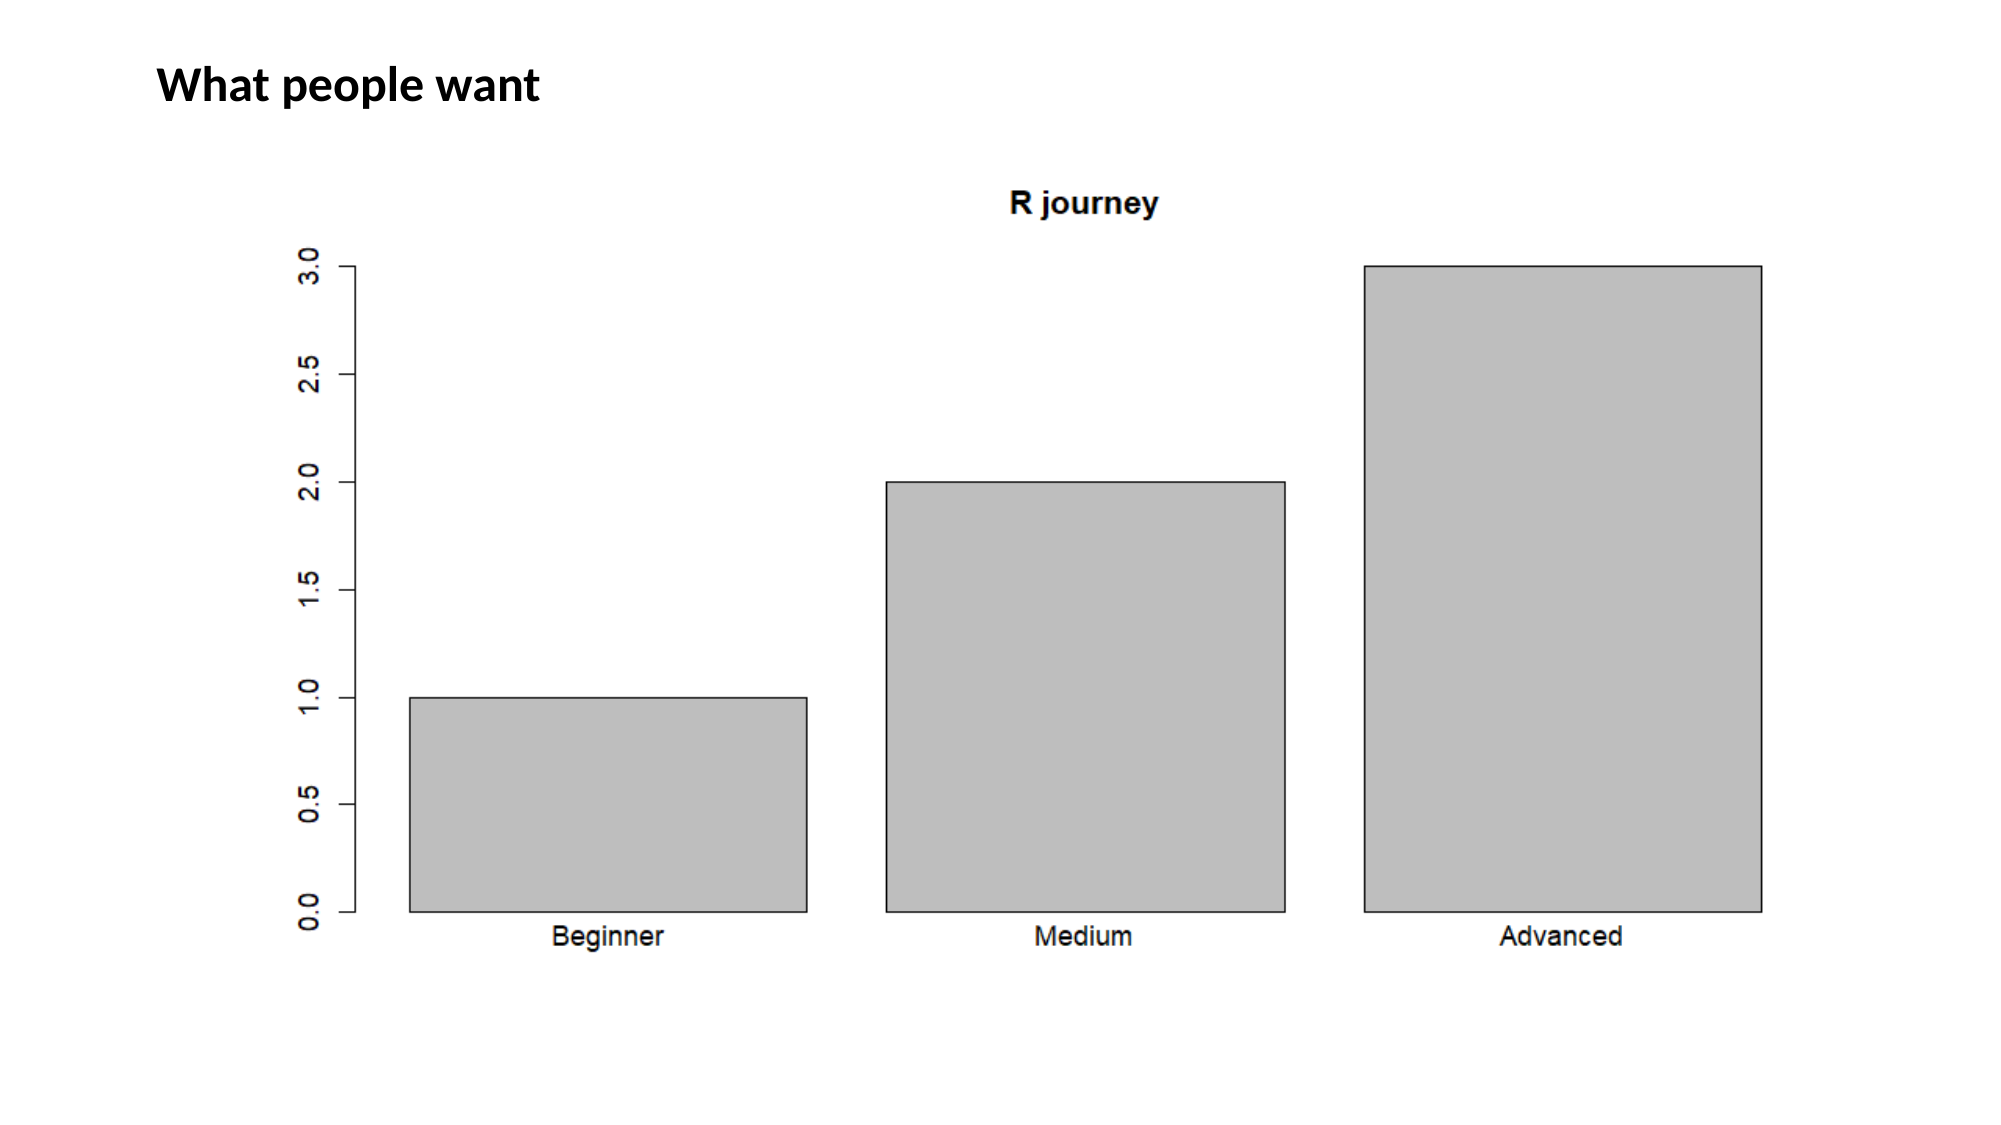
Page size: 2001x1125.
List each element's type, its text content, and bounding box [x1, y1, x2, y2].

picture [225, 136, 1883, 1082]
text_box What people want [141, 43, 556, 119]
